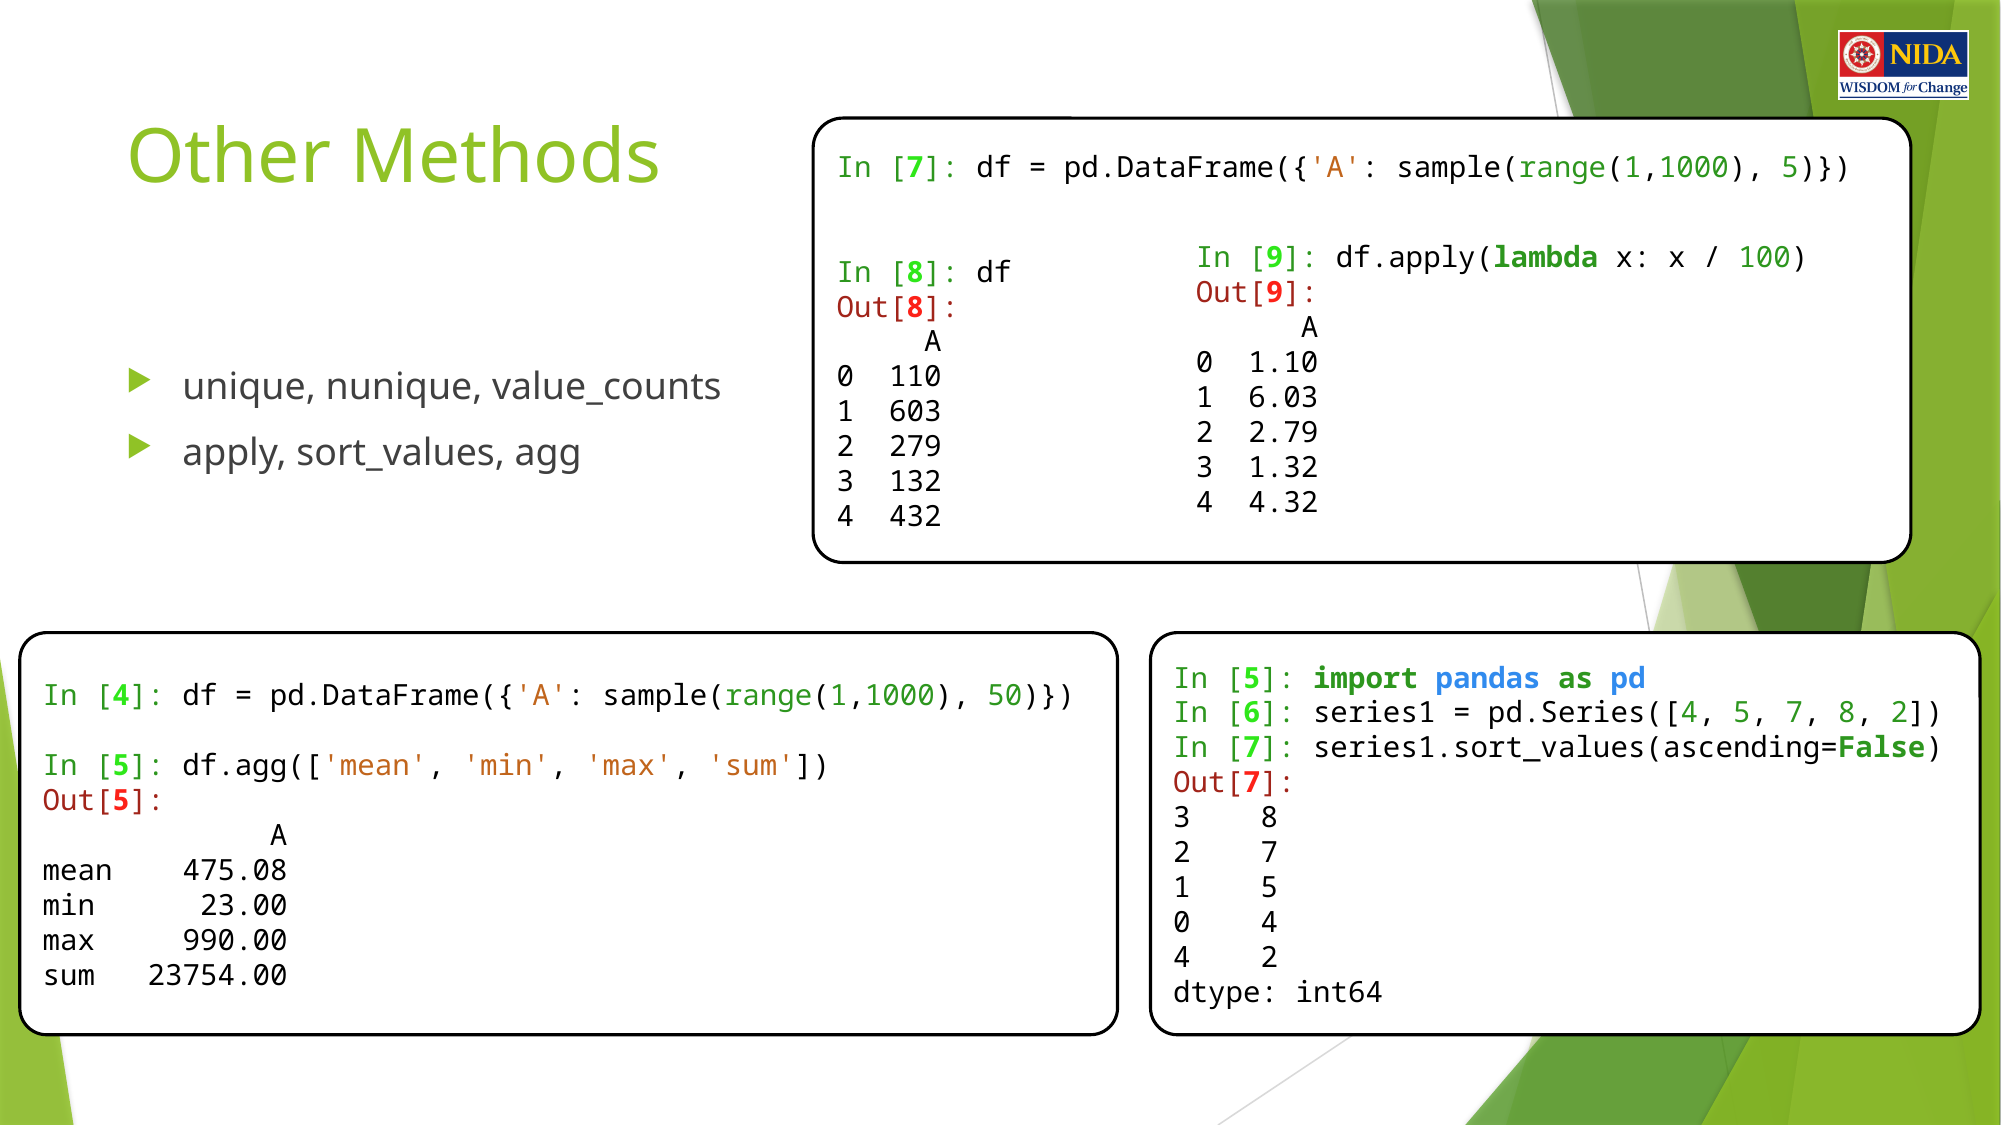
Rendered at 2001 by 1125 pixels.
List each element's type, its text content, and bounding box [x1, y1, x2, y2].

title Other Methods [111, 99, 1522, 317]
list unique, nunique, value_counts apply, sort_values, agg [111, 354, 1522, 992]
text_box In [9]: df.apply(lambda x: x / 100) Out[9]: A 0 1.10 1 6.03 2 2.79 3 1.32 4 4.32 [1181, 231, 1891, 526]
picture [1838, 30, 1969, 100]
text_box In [7]: df = pd.DataFrame({'A': sample(range(1,1000), 5)}) In [8]: df Out[8]: A 0 110 1 603 2 279 3 132 4 432 [811, 116, 1913, 565]
text_box In [5]: import pandas as pd In [6]: series1 = pd.Series([4, 5, 7, 8, 2]) In [7]: series1.sort_values(ascending=False) Out[7]: 3 8 2 7 1 5 0 4 4 2 dtype: int64 [1148, 631, 1982, 1037]
text_box In [4]: df = pd.DataFrame({'A': sample(range(1,1000), 50)}) In [5]: df.agg(['mean', 'min', 'max', 'sum']) Out[5]: A mean 475.08 min 23.00 max 990.00 sum 23754.00 [18, 631, 1120, 1037]
